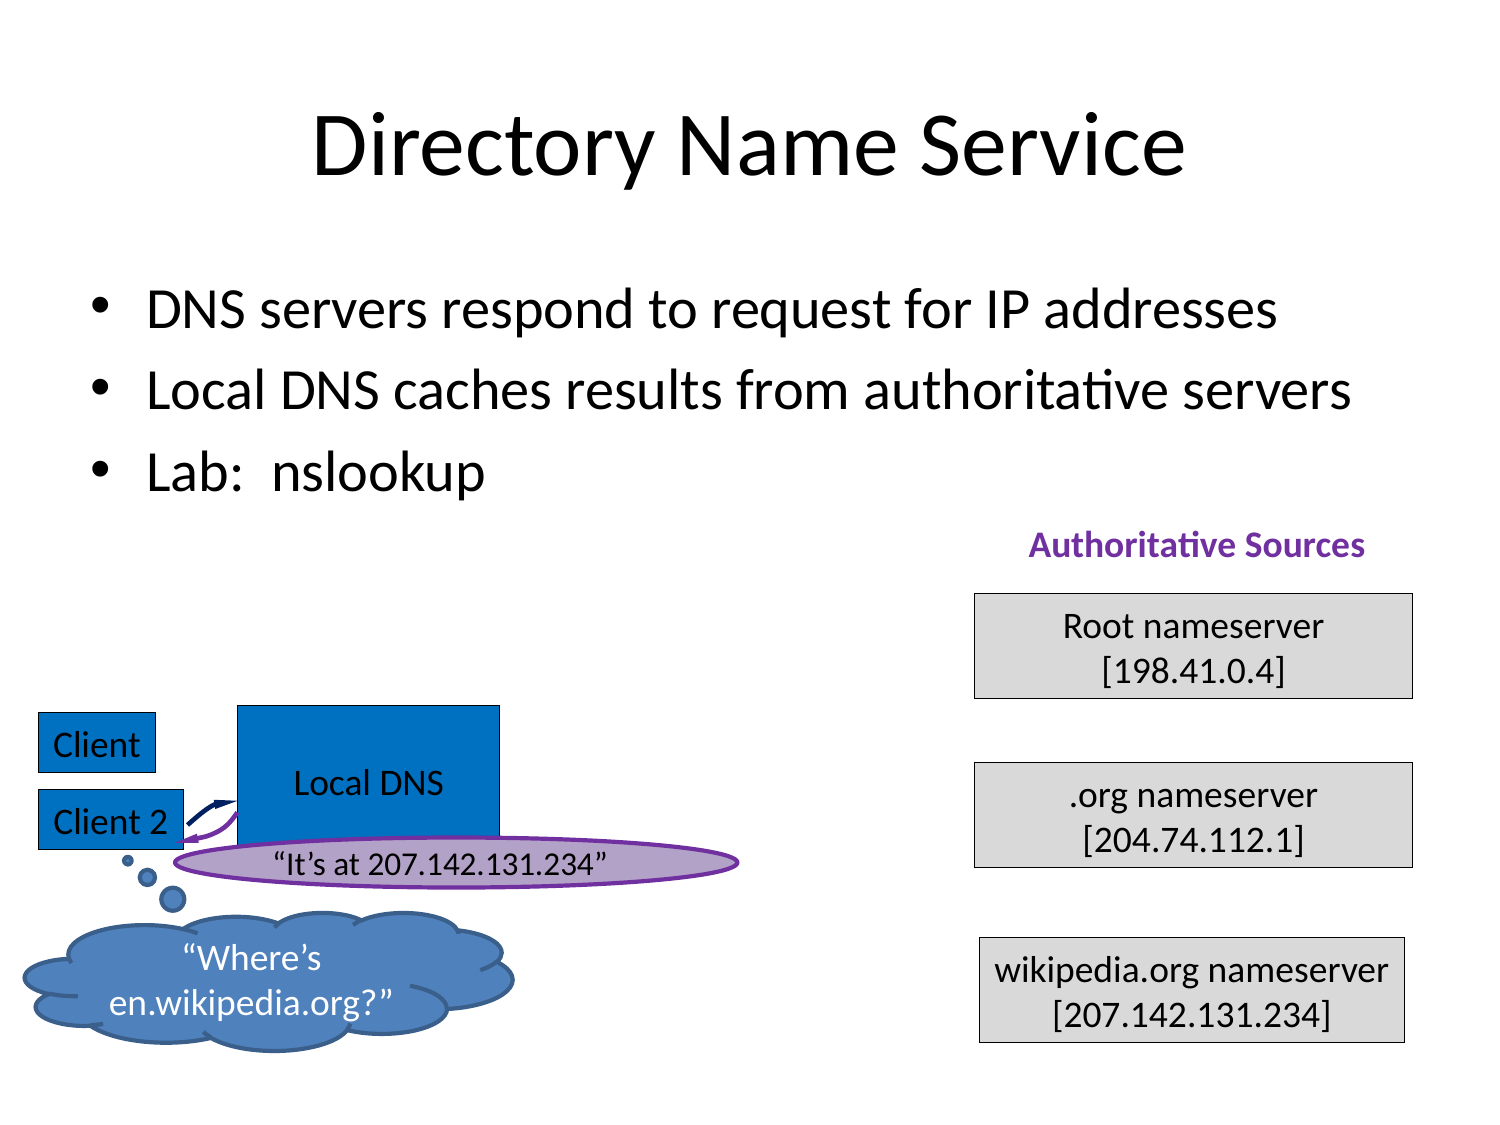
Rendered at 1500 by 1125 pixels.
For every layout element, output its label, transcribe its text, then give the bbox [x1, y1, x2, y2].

text_box Authoritative Sources [1013, 512, 1381, 573]
text_box [186, 799, 238, 826]
text_box Client 2 [38, 789, 184, 850]
list DNS servers respond to request for IP addresses Local DNS caches results from authoritative servers Lab: nslookup [75, 262, 1425, 1005]
text_box “It’s at 207.142.131.234” [173, 835, 740, 890]
text_box Client [38, 712, 156, 773]
text_box Local DNS [237, 705, 500, 844]
text_box .org nameserver [204.74.112.1] [974, 762, 1413, 868]
text_box wikipedia.org nameserver [207.142.131.234] [979, 937, 1405, 1043]
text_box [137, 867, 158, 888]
text_box “Where’s en.wikipedia.org?” [22, 910, 515, 1054]
text_box “Where’s en.wikipedia.org?” [159, 885, 187, 913]
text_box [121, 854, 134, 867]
title Directory Name Service [75, 45, 1425, 233]
text_box Root nameserver [198.41.0.4] [974, 593, 1413, 699]
text_box [174, 811, 239, 843]
